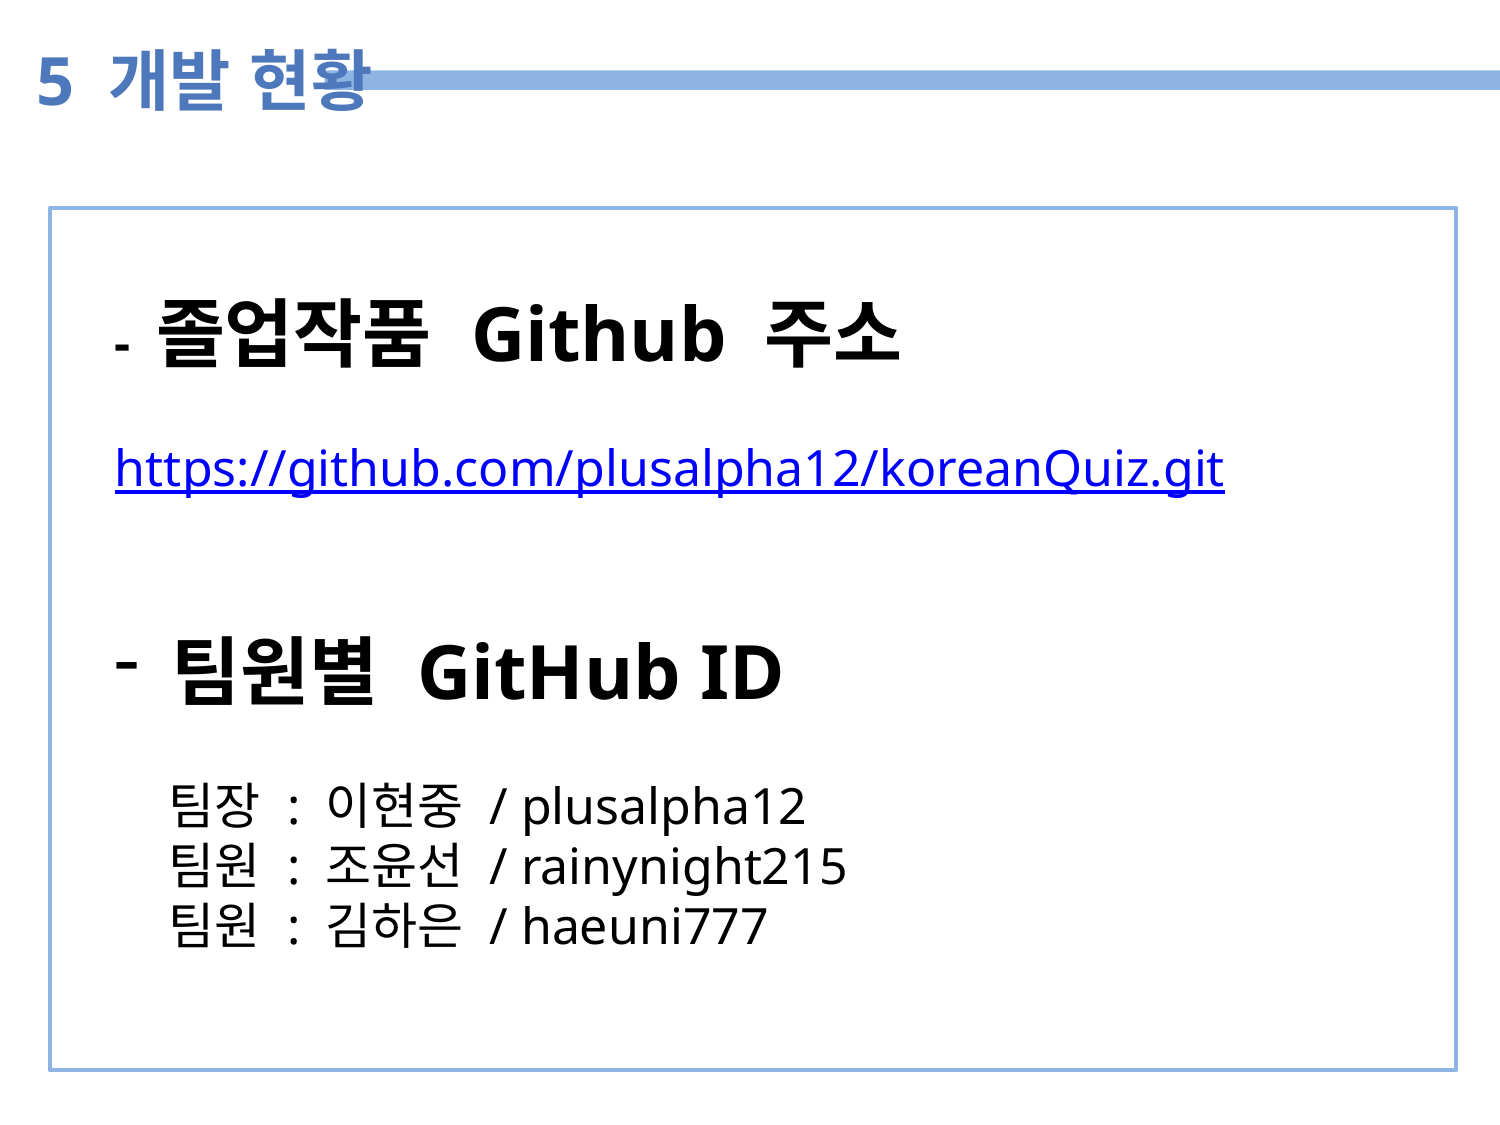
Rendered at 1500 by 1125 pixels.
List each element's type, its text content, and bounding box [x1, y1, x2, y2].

text_box [48, 206, 1458, 1072]
text_box 5 개발 현황 [22, 31, 388, 127]
text_box [388, 68, 1500, 92]
text_box - 졸업작품 Github 주소 https://github.com/plusalpha12/koreanQuiz.git 팀원별 GitHub ID 팀장 : 이현중 / plusalpha12 팀원 : 조윤선 / rainynight215 팀원 : 김하은 / haeuni777 [100, 278, 1400, 962]
